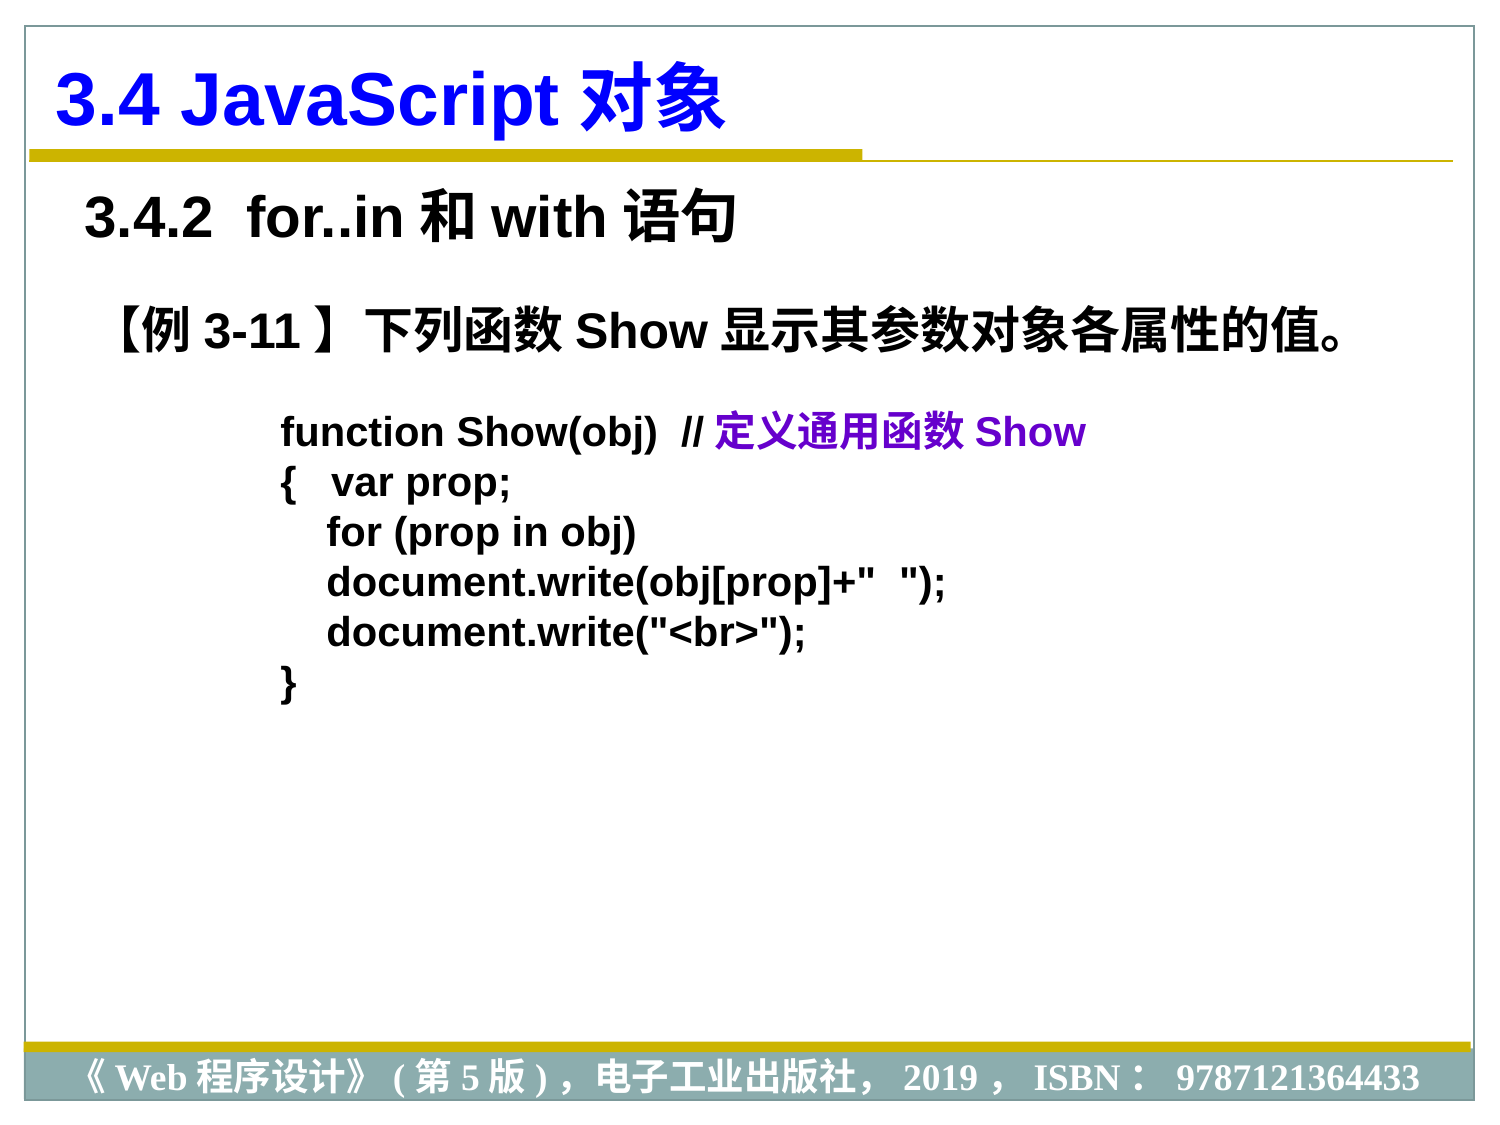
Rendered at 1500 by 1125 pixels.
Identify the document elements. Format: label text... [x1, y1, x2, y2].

text_box 3.4.2 for..in和with语句 [69, 172, 944, 257]
text_box 3.4 JavaScript对象 [41, 42, 1392, 122]
text_box 【例3-11】下列函数Show显示其参数对象各属性的值。 [76, 290, 1365, 411]
text_box function Show(obj) //定义通用函数Show { var prop; for (prop in obj) document.write(obj[prop]+" "); document.write("<br>"); } [265, 411, 1176, 712]
